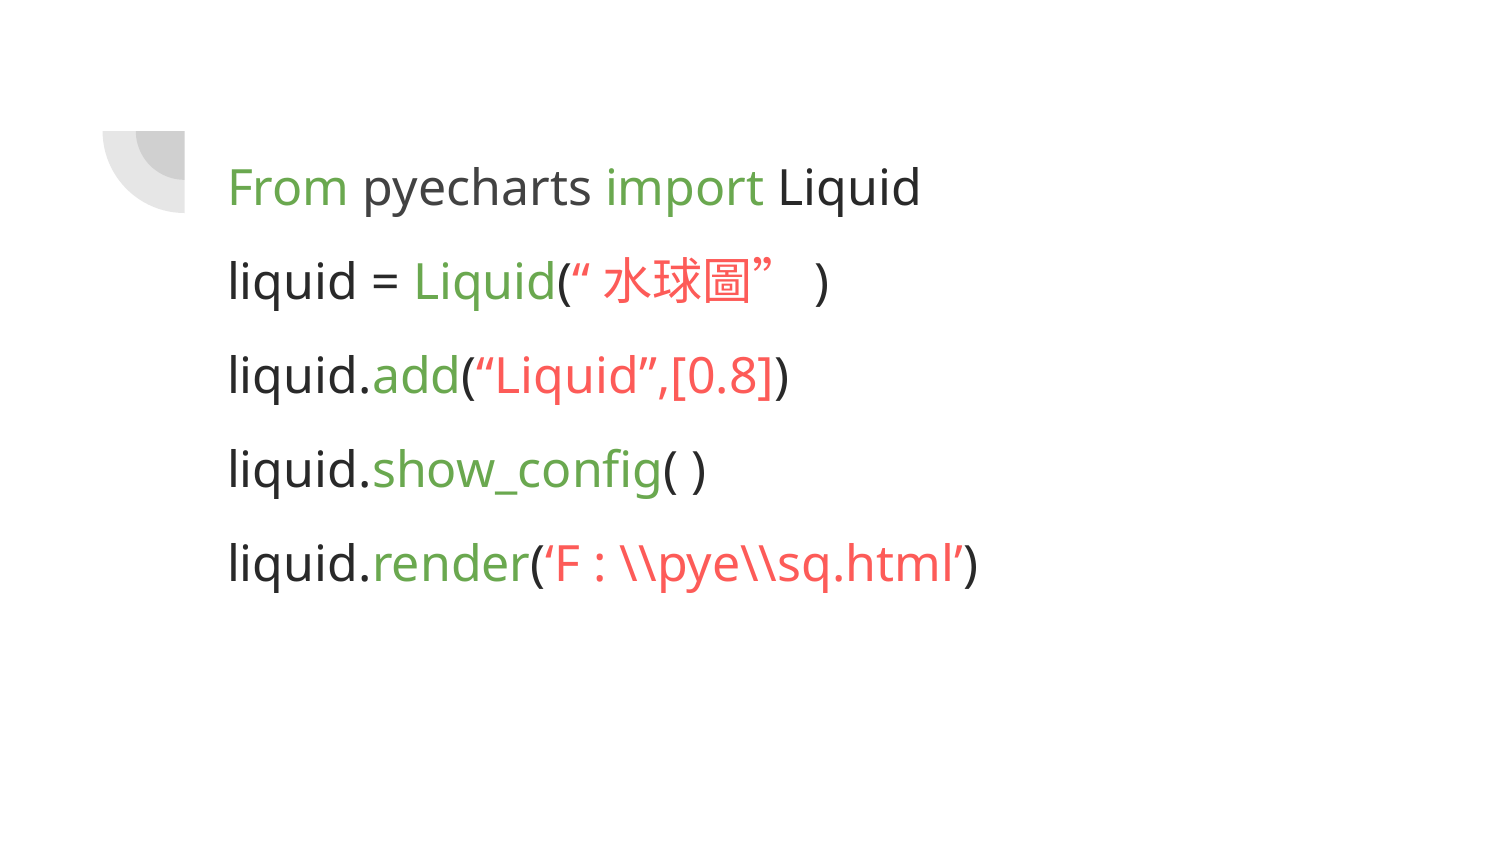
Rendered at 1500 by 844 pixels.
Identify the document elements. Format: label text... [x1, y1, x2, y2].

list From pyecharts import Liquid liquid = Liquid(“水球圖”) liquid.add(“Liquid”,[0.8]) liquid.show_config( ) liquid.render(‘F : \\pye\\sq.html’) [212, 131, 1366, 620]
